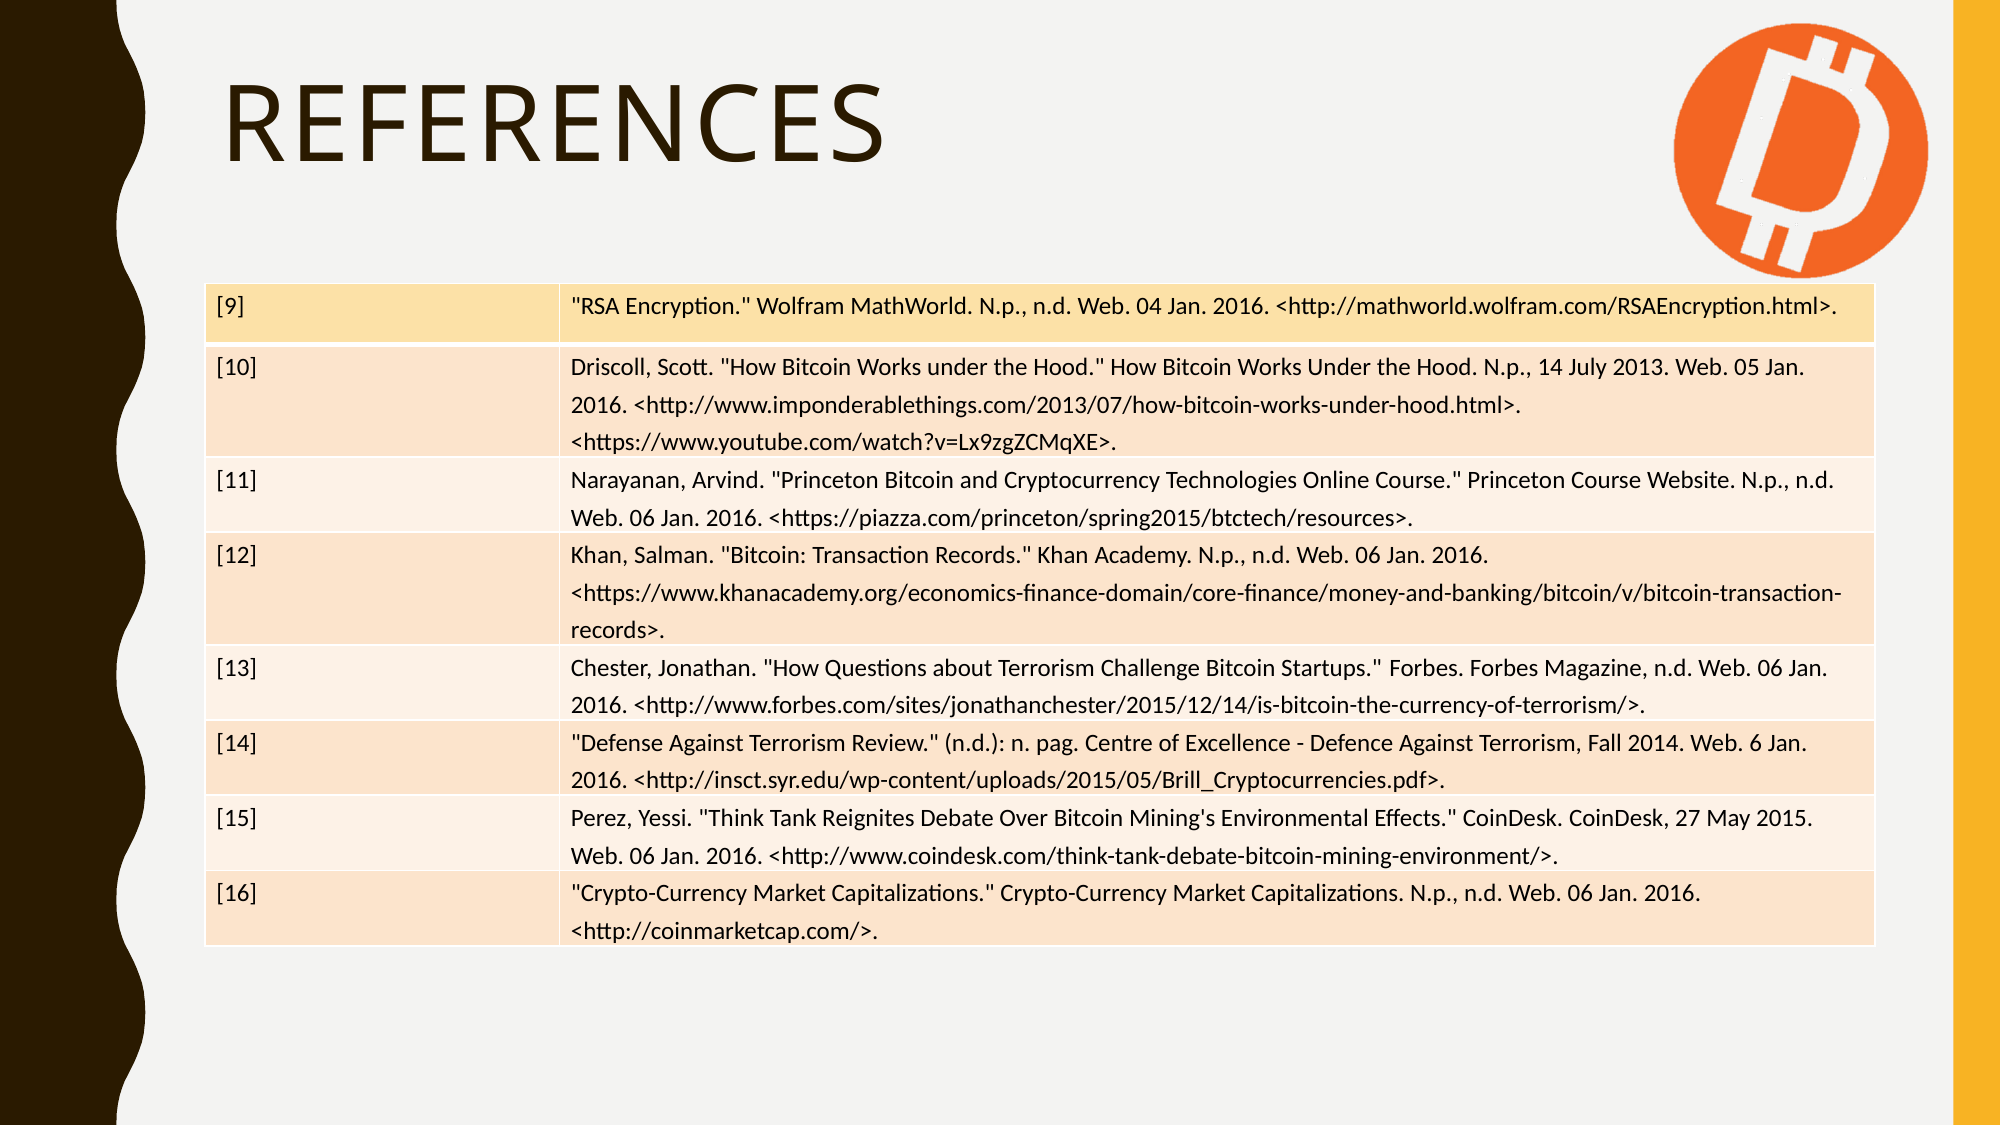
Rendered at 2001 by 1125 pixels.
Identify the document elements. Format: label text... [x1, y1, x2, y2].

table_cell Chester, Jonathan. "How Questions about Terrorism Challenge Bitcoin Startups." Forbes. Forbes Magazine, n.d. Web. 06 Jan. 2016. <http://www.forbes.com/sites/jonathanchester/2015/12/14/is-bitcoin-the-currency-of-terrorism/>. [560, 646, 1874, 719]
picture [1669, 19, 1932, 282]
table_cell Khan, Salman. "Bitcoin: Transaction Records." Khan Academy. N.p., n.d. Web. 06 Jan. 2016. <https://www.khanacademy.org/economics-finance-domain/core-finance/money-and-banking/bitcoin/v/bitcoin-transaction-records>. [560, 533, 1874, 644]
table_cell [11] [206, 458, 559, 531]
table_cell "Crypto-Currency Market Capitalizations." Crypto-Currency Market Capitalizations. N.p., n.d. Web. 06 Jan. 2016. <http://coinmarketcap.com/>. [560, 871, 1874, 945]
table_cell "Defense Against Terrorism Review." (n.d.): n. pag. Centre of Excellence - Defence Against Terrorism, Fall 2014. Web. 6 Jan. 2016. <http://insct.syr.edu/wp-content/uploads/2015/05/Brill_Cryptocurrencies.pdf>. [560, 721, 1874, 794]
table_cell Driscoll, Scott. "How Bitcoin Works under the Hood." How Bitcoin Works Under the Hood. N.p., 14 July 2013. Web. 05 Jan. 2016. <http://www.imponderablethings.com/2013/07/how-bitcoin-works-under-hood.html>. <https://www.youtube.com/watch?v=Lx9zgZCMqXE>. [560, 347, 1874, 456]
table_header "RSA Encryption." Wolfram MathWorld. N.p., n.d. Web. 04 Jan. 2016. <http://mathworld.wolfram.com/RSAEncryption.html>. [560, 284, 1874, 342]
table_header [9] [206, 284, 559, 342]
table_cell Narayanan, Arvind. "Princeton Bitcoin and Cryptocurrency Technologies Online Course." Princeton Course Website. N.p., n.d. Web. 06 Jan. 2016. <https://piazza.com/princeton/spring2015/btctech/resources>. [560, 458, 1874, 531]
table_cell [12] [206, 533, 559, 644]
table_cell Perez, Yessi. "Think Tank Reignites Debate Over Bitcoin Mining's Environmental Effects." CoinDesk. CoinDesk, 27 May 2015. Web. 06 Jan. 2016. <http://www.coindesk.com/think-tank-debate-bitcoin-mining-environment/>. [560, 796, 1874, 870]
title References [205, 62, 1875, 283]
table_cell [10] [206, 347, 559, 456]
table_cell [14] [206, 721, 559, 794]
table_cell [16] [206, 871, 559, 945]
table_cell [15] [206, 796, 559, 870]
table_cell [13] [206, 646, 559, 719]
